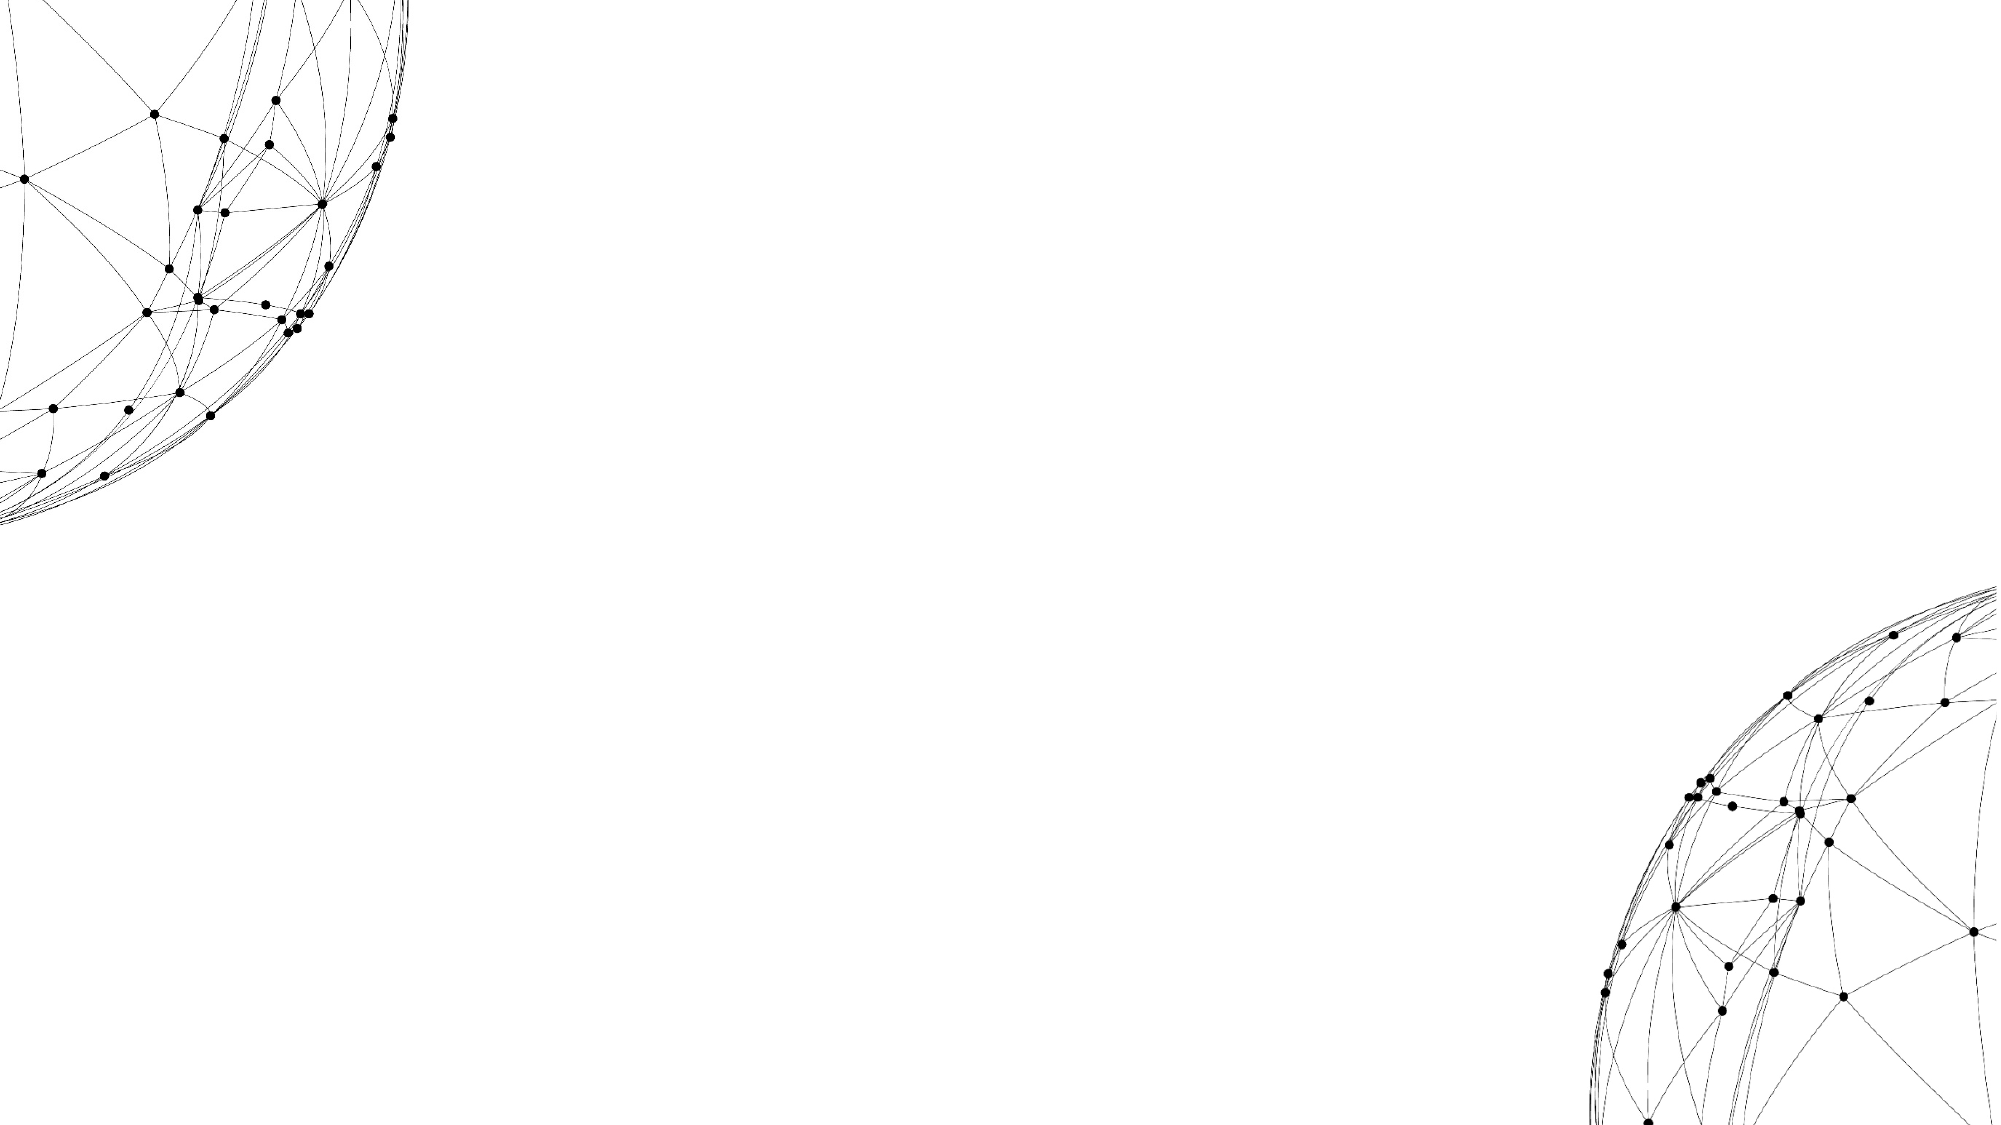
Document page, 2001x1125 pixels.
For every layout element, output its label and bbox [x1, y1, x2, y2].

picture [755, 514, 1996, 1125]
picture [0, 0, 1244, 598]
